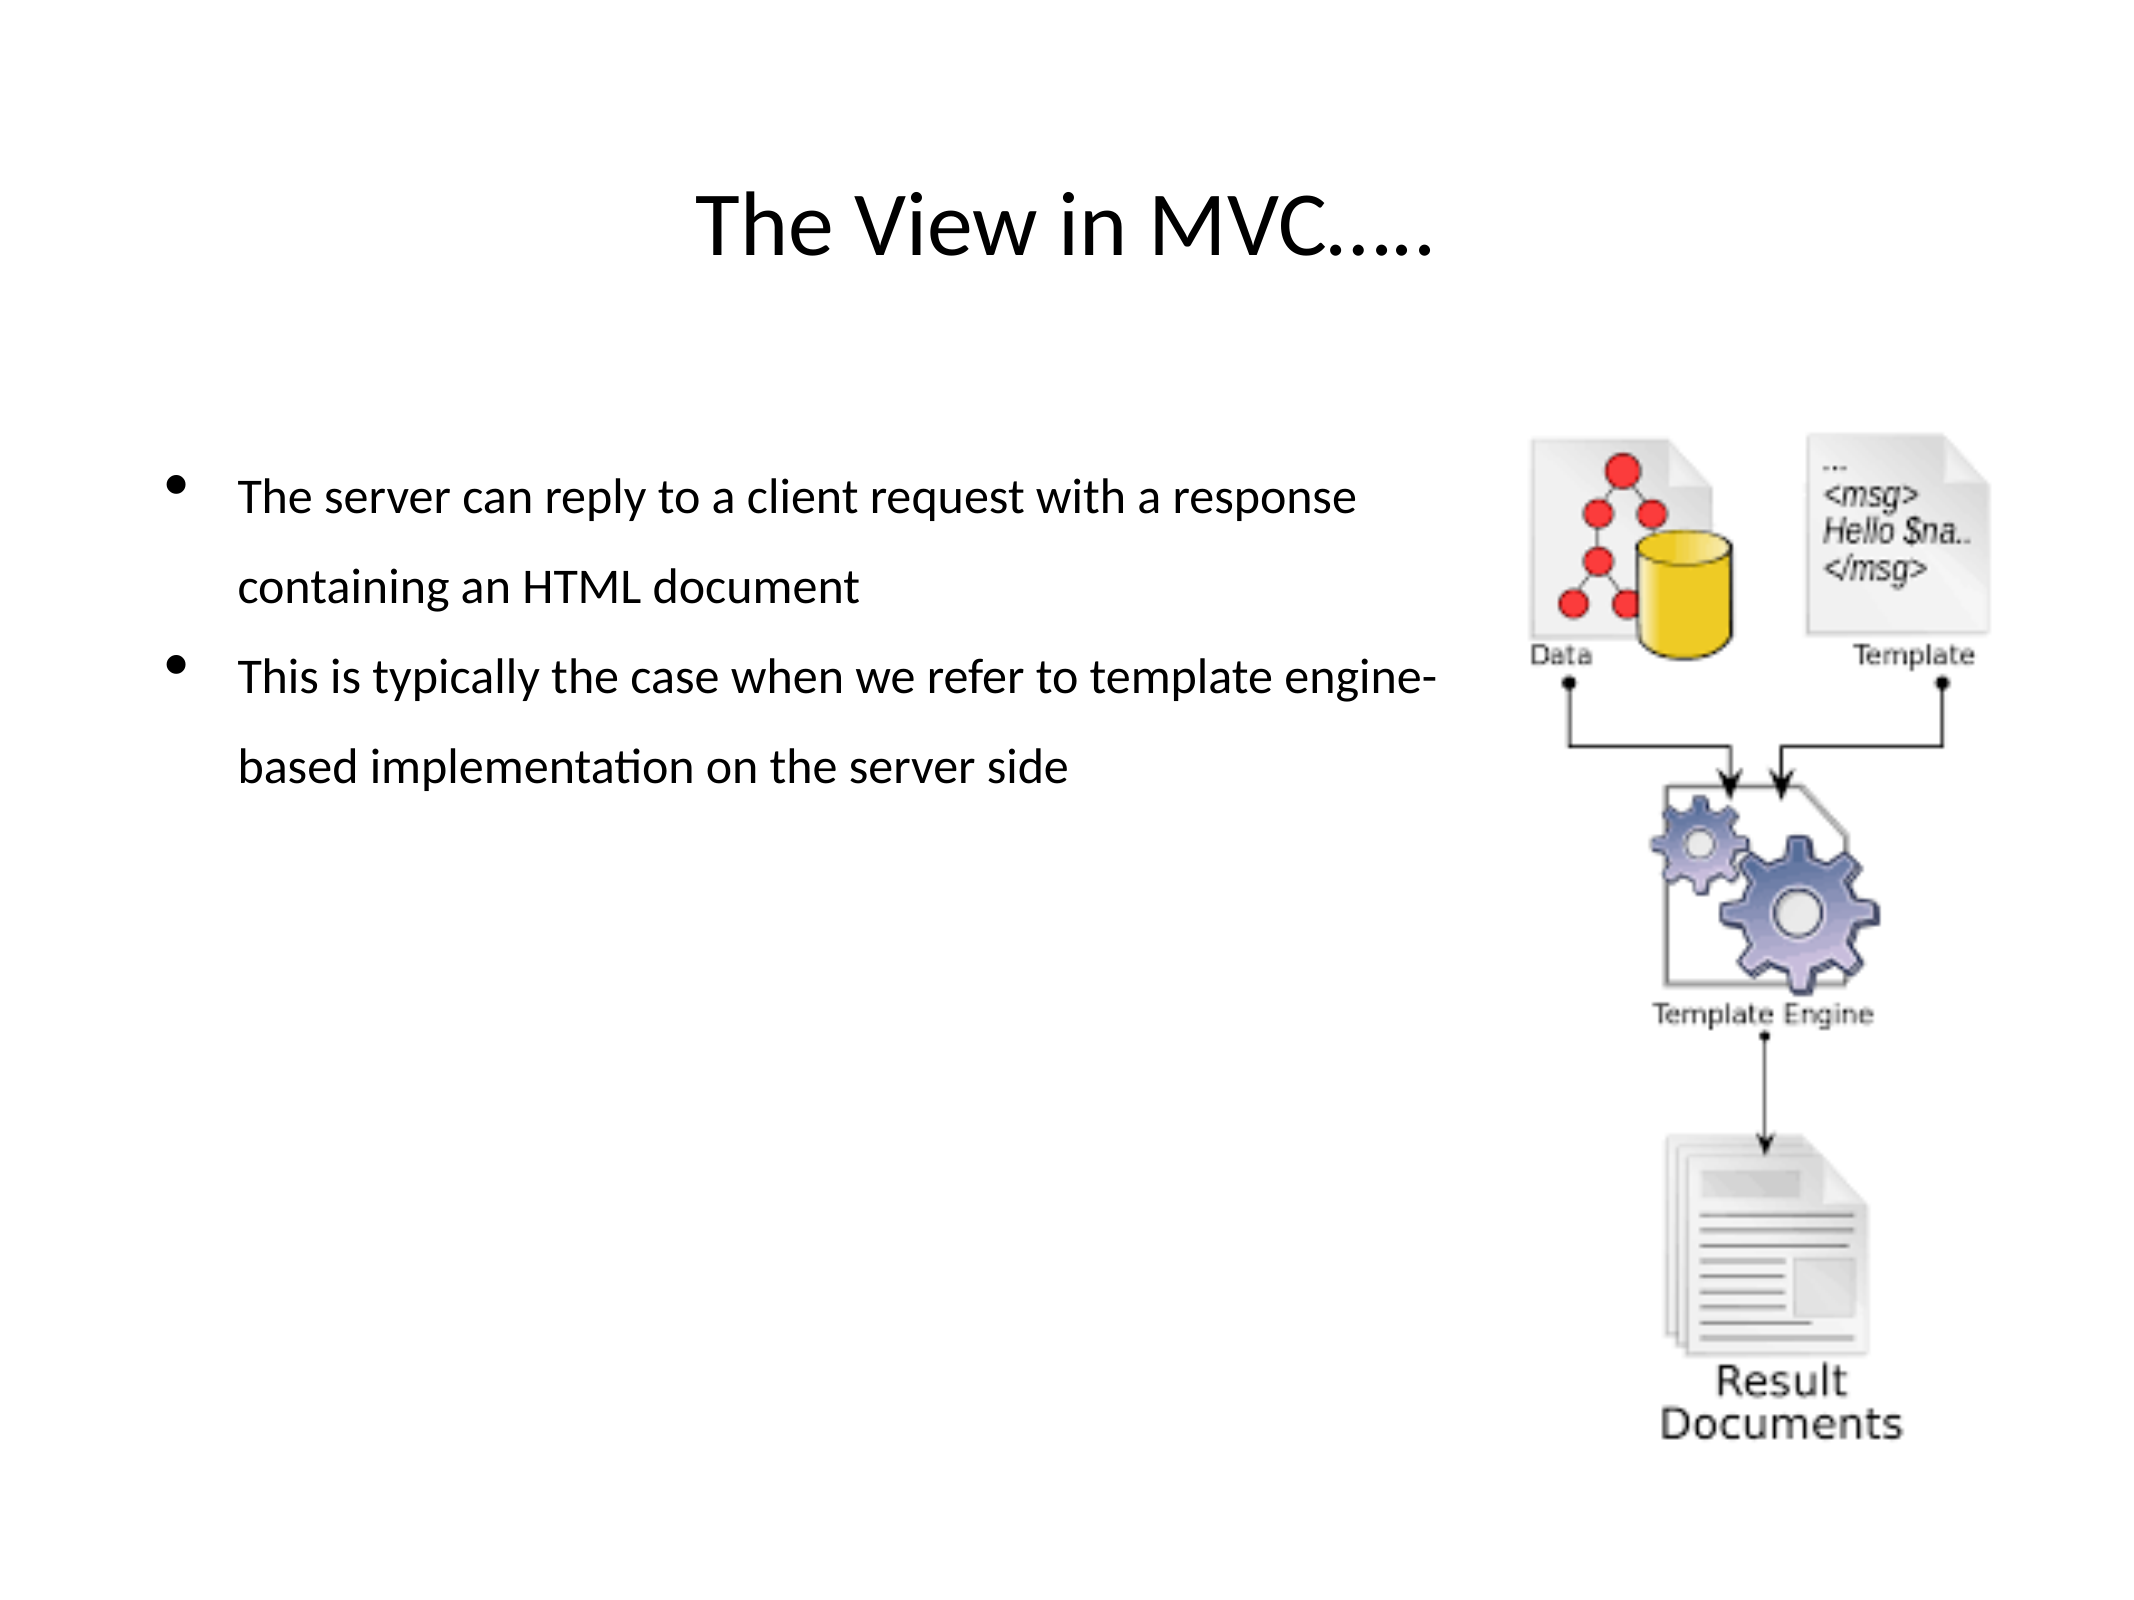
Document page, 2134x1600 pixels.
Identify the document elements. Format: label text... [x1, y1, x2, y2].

picture [1496, 424, 2043, 1460]
list The server can reply to a client request with a response containing an HTML document This is typically the case when we refer to template engine-based implementation on the server side [155, 424, 1496, 1457]
title The View in MVC….. [155, 41, 1978, 397]
